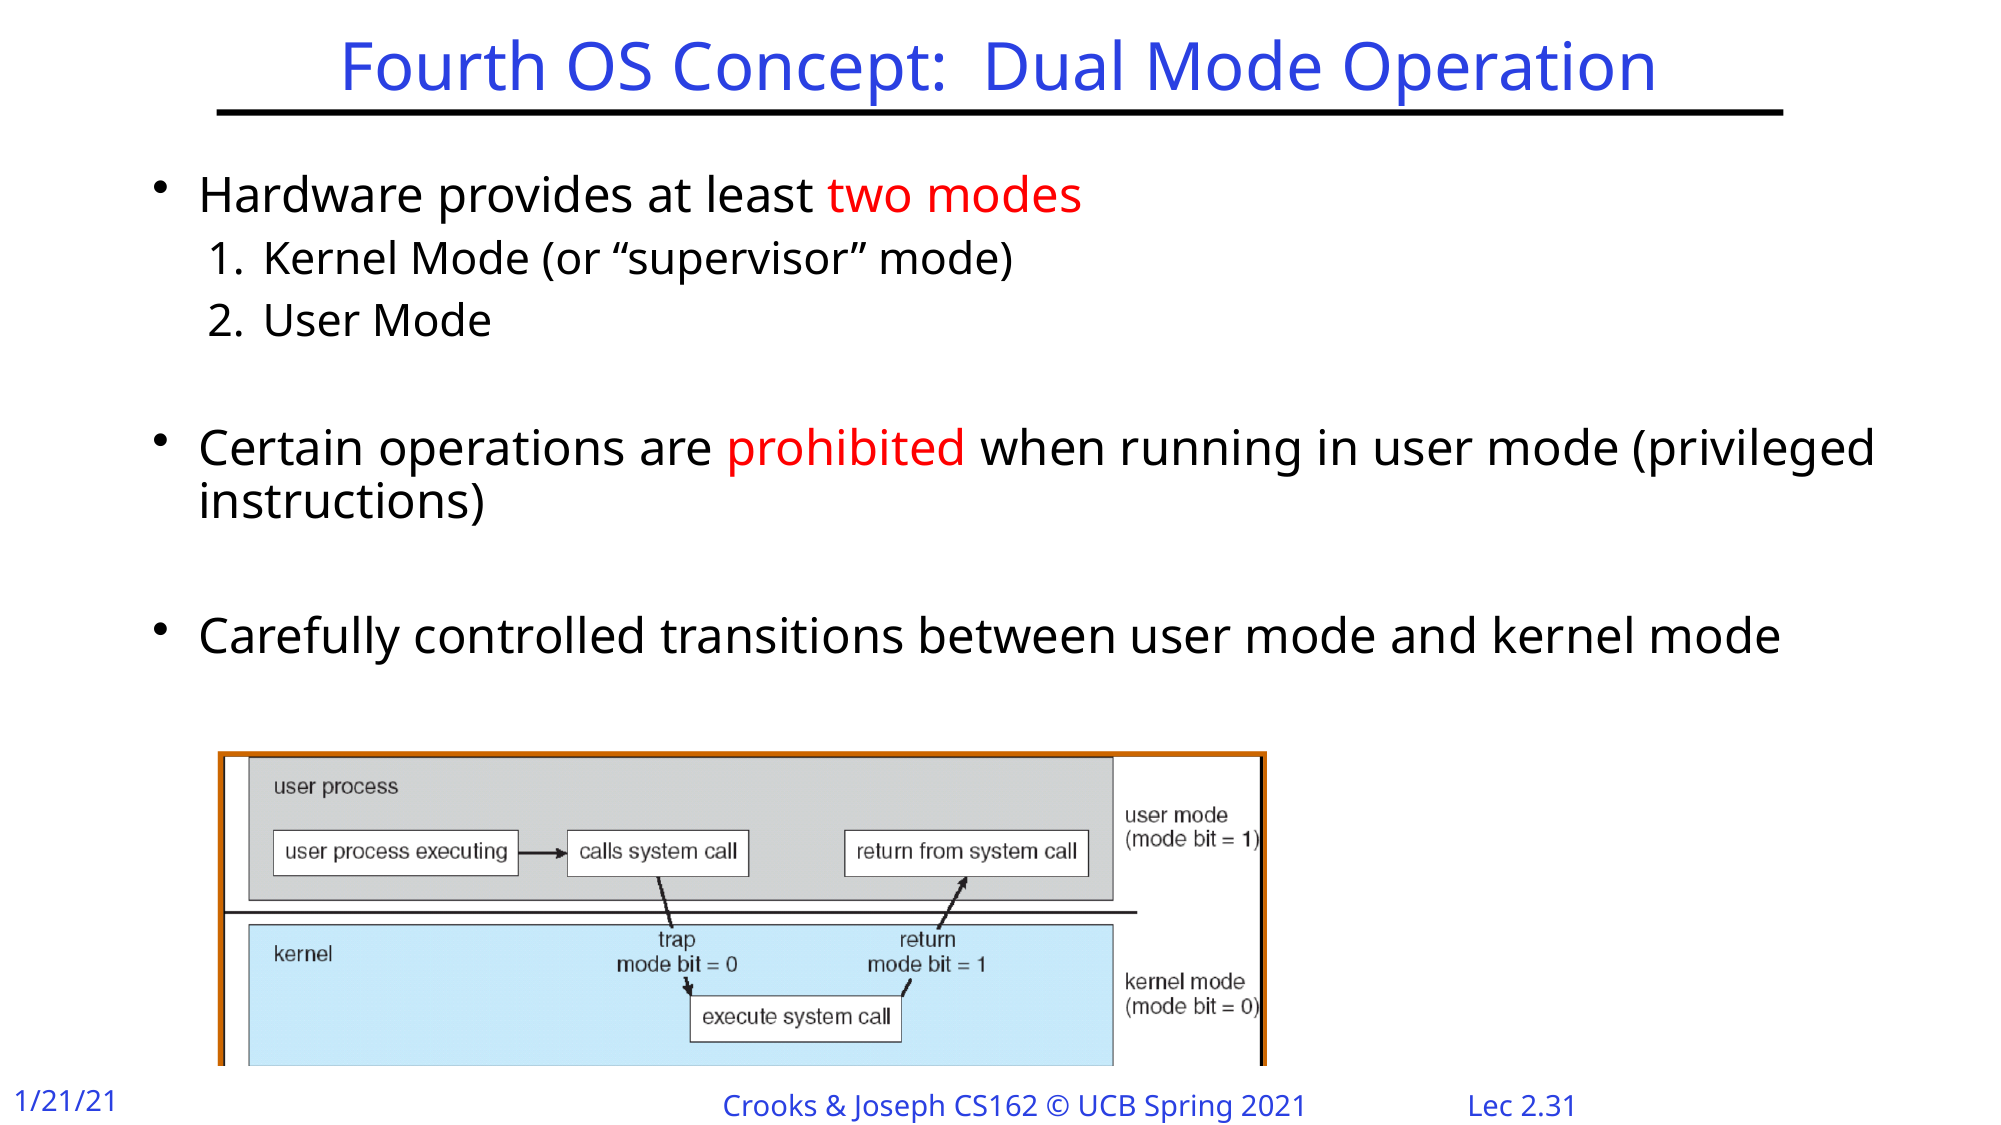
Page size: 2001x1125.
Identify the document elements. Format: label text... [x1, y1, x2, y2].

picture [216, 749, 1267, 1066]
title Fourth OS Concept: Dual Mode Operation [216, 24, 1784, 113]
list Hardware provides at least two modes Kernel Mode (or “supervisor” mode) User Mode Certain operations are prohibited when running in user mode (privileged instructions) Carefully controlled transitions between user mode and kernel mode [137, 162, 1913, 675]
